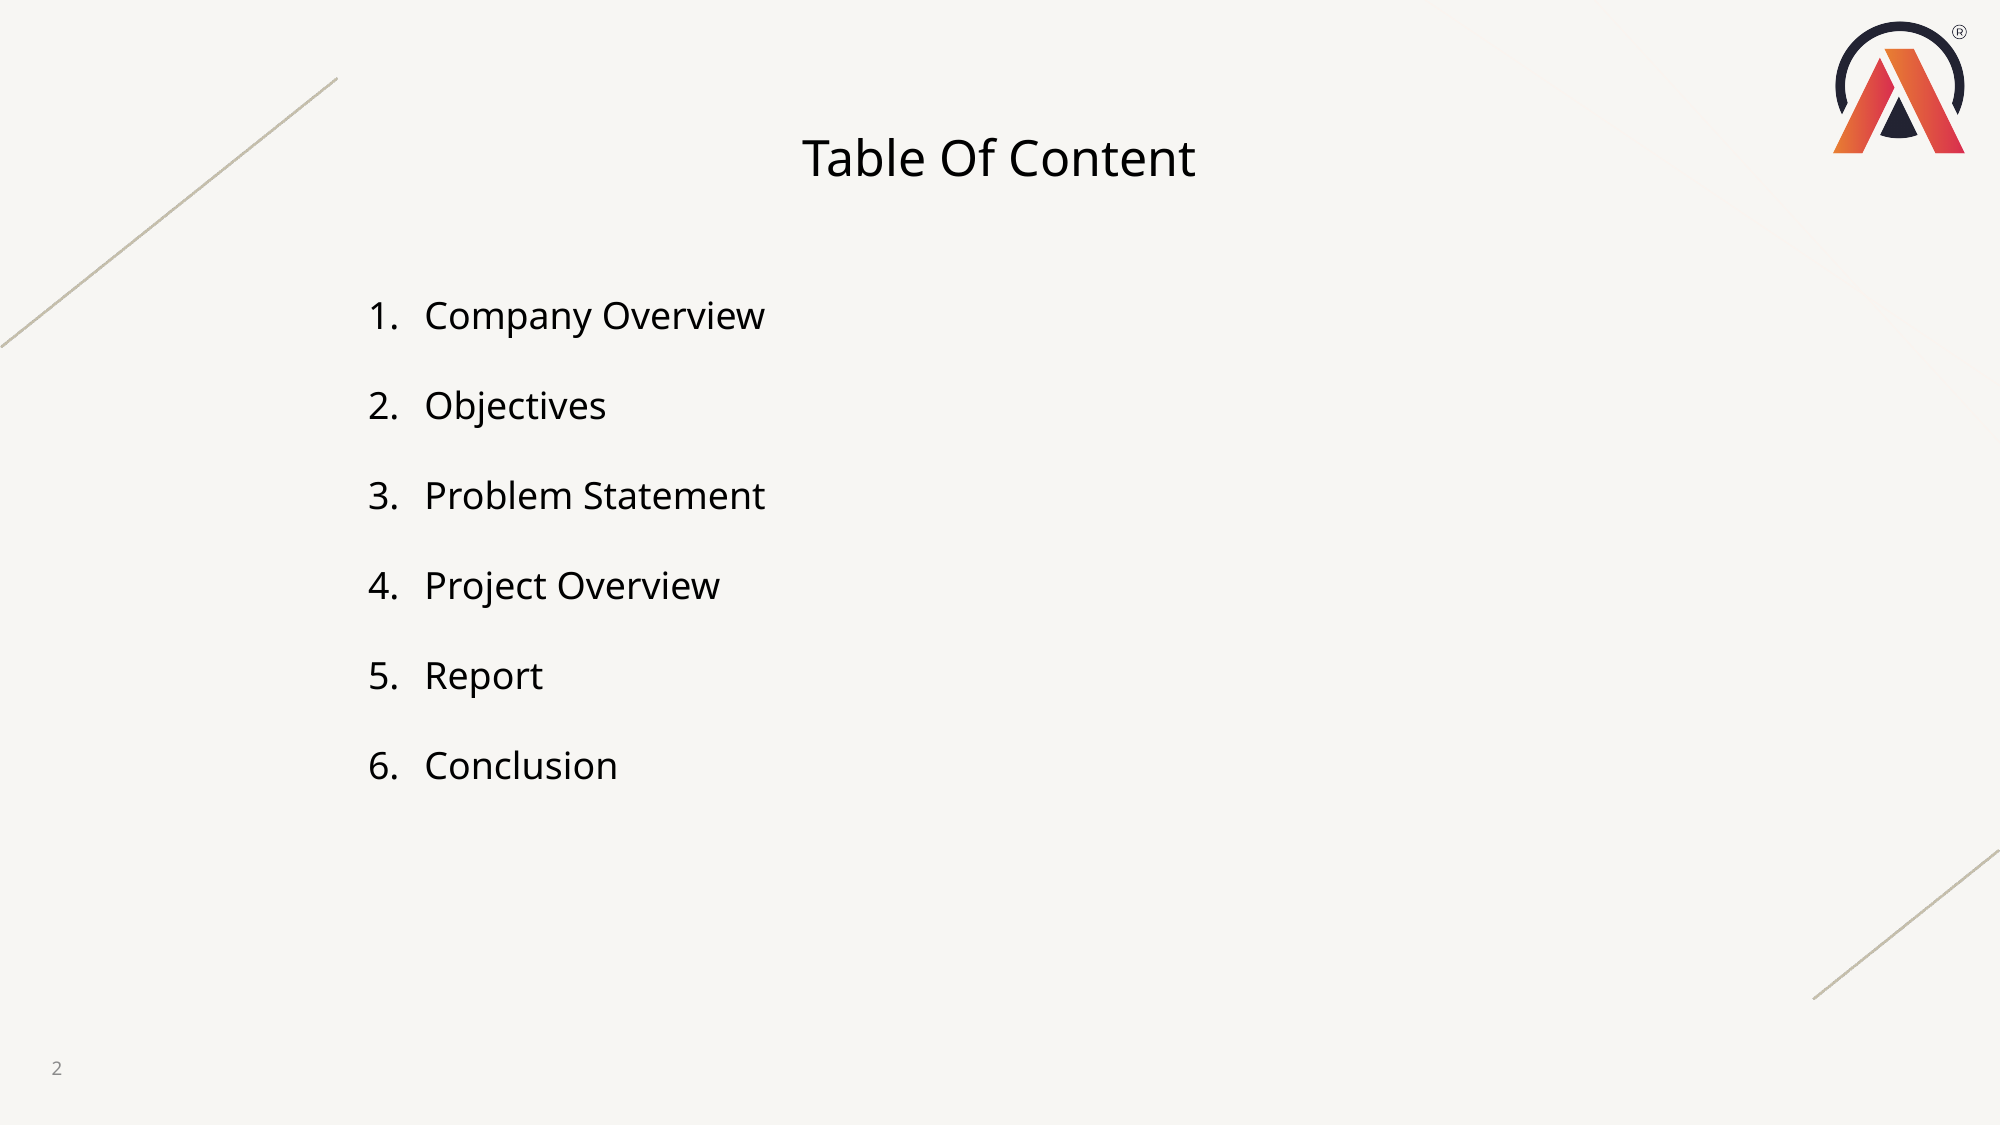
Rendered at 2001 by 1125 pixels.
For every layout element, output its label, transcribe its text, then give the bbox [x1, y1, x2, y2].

picture [1831, 18, 1971, 155]
picture [0, 77, 338, 348]
slide_number 2 [25, 1039, 89, 1100]
text_box Table Of Content Company Overview Objectives Problem Statement Project Overview Report Conclusion [353, 119, 1647, 795]
picture [1812, 849, 2000, 1000]
